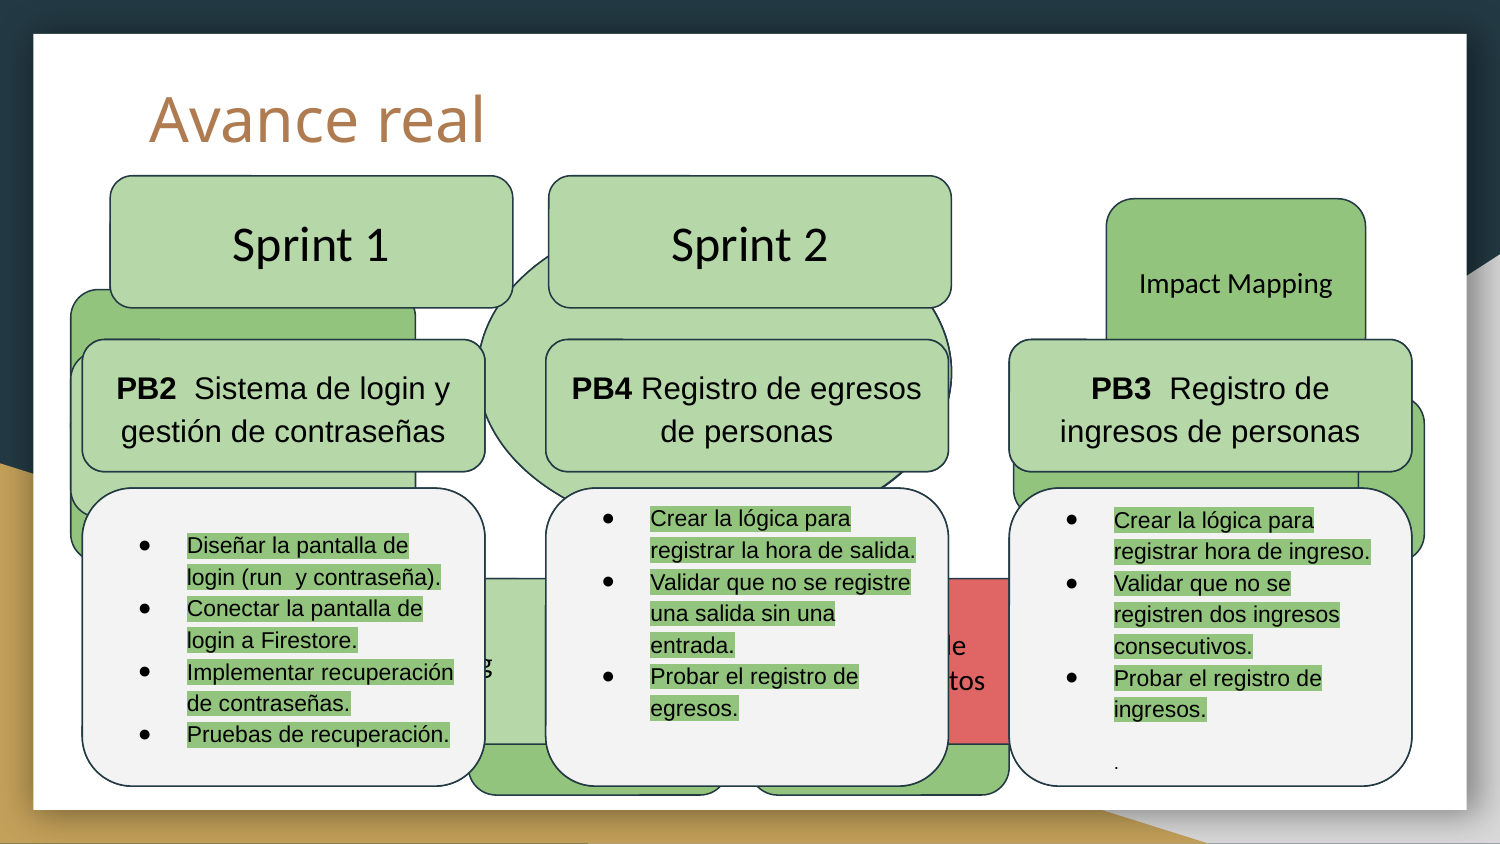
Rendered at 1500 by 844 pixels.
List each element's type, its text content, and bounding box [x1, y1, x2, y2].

text_box Daily Meeting [485, 578, 546, 745]
text_box Sprint 2 [548, 175, 952, 308]
text_box Crear la lógica para registrar hora de ingreso. Validar que no se registren dos ingresos consecutivos. Probar el registro de ingresos. . [1009, 488, 1412, 787]
title Avance real [134, 64, 1366, 222]
text_box Scrumboard [70, 356, 416, 515]
text_box Implementación [480, 256, 952, 498]
text_box Crear la lógica para registrar la hora de salida. Validar que no se registre una salida sin una entrada. Probar el registro de egresos. [545, 488, 949, 787]
text_box Squad y responsabilidades [70, 494, 87, 557]
text_box Diseñar la pantalla de login (run y contraseña). Conectar la pantalla de login a Firestore. Implementar recuperación de contraseñas. Pruebas de recuperación. [82, 488, 485, 787]
text_box Visión del Proyecto + 4 pilares [758, 745, 1010, 796]
text_box Product Backlog Priorizado [70, 289, 416, 375]
text_box Registro de impedimentos [948, 578, 1009, 745]
text_box PB4 Registro de egresos de personas [545, 339, 949, 472]
text_box Sprint 1 [110, 175, 513, 308]
text_box PB3 Registro de ingresos de personas [1009, 339, 1412, 472]
text_box Impact Mapping [1106, 198, 1366, 339]
text_box Historias de Usuario [1359, 400, 1425, 557]
text_box PB2 Sistema de login y gestión de contraseñas [82, 339, 485, 472]
text_box Sprint Backlog / Sprint Planning [1013, 464, 1359, 507]
text_box Mapa de Actores [469, 745, 720, 796]
